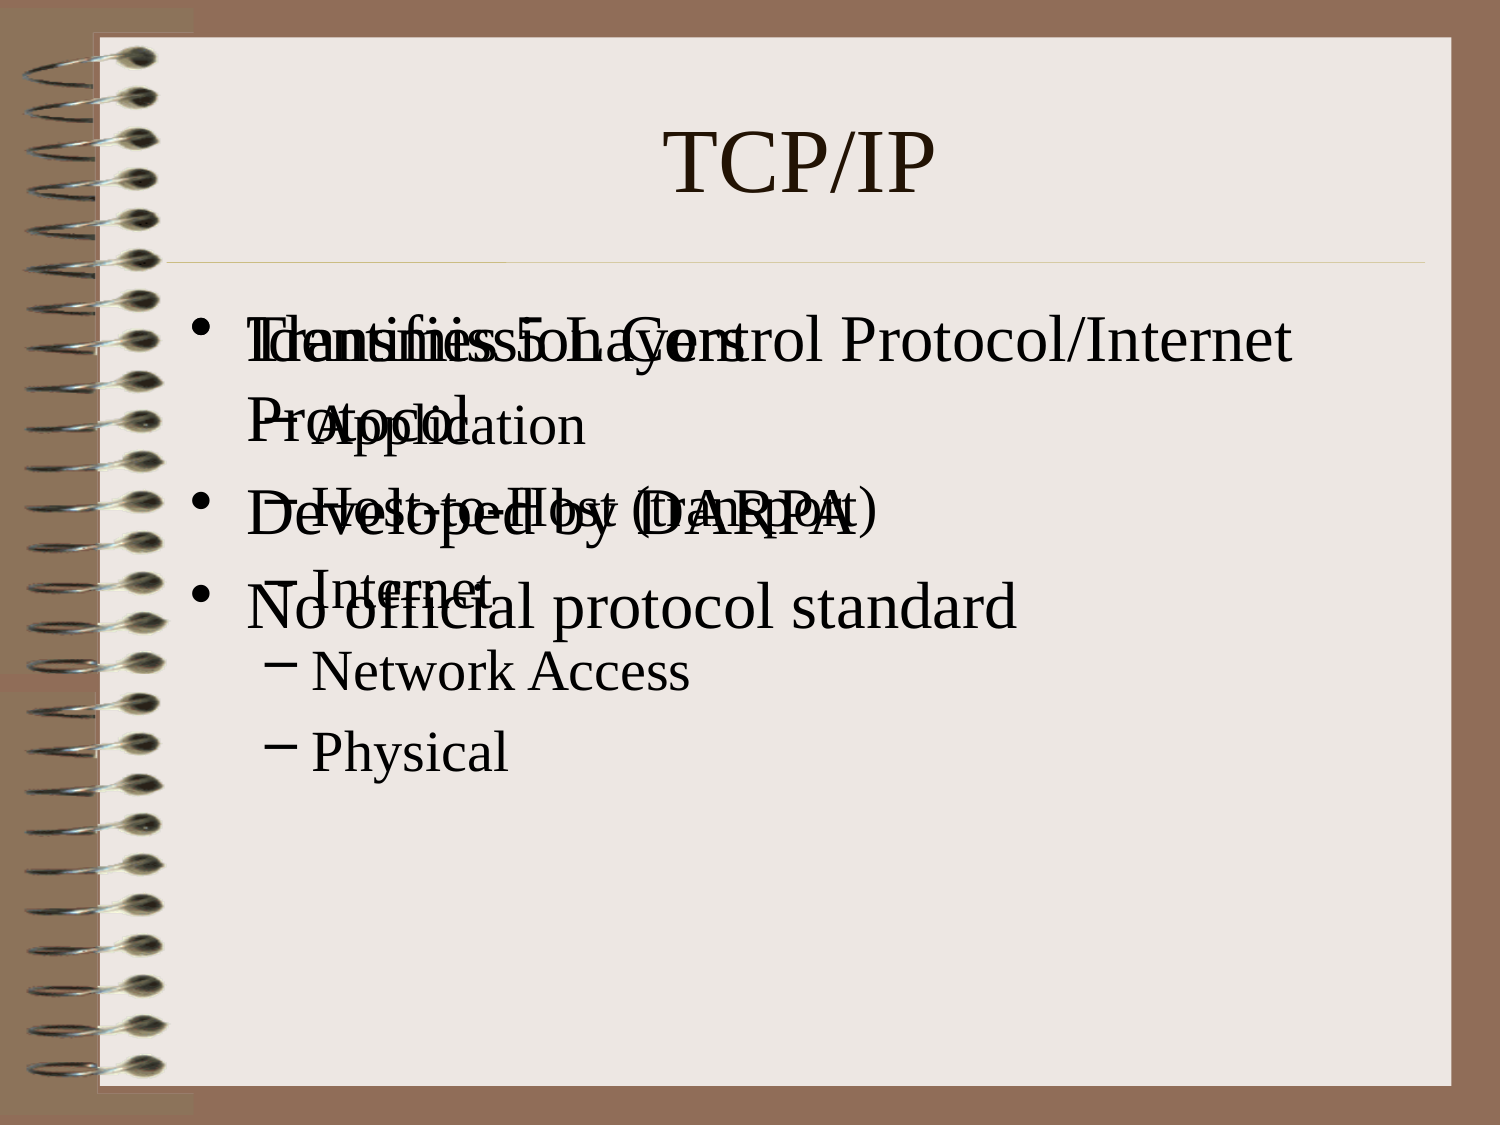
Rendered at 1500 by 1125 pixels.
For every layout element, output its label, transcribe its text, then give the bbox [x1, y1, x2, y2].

picture [0, 8, 194, 674]
picture [0, 692, 194, 1115]
title TCP/IP [174, 62, 1425, 250]
list Identifies 5 Layers Application Host-to-Host (transport) Internet Network Access Physical [174, 287, 1425, 963]
